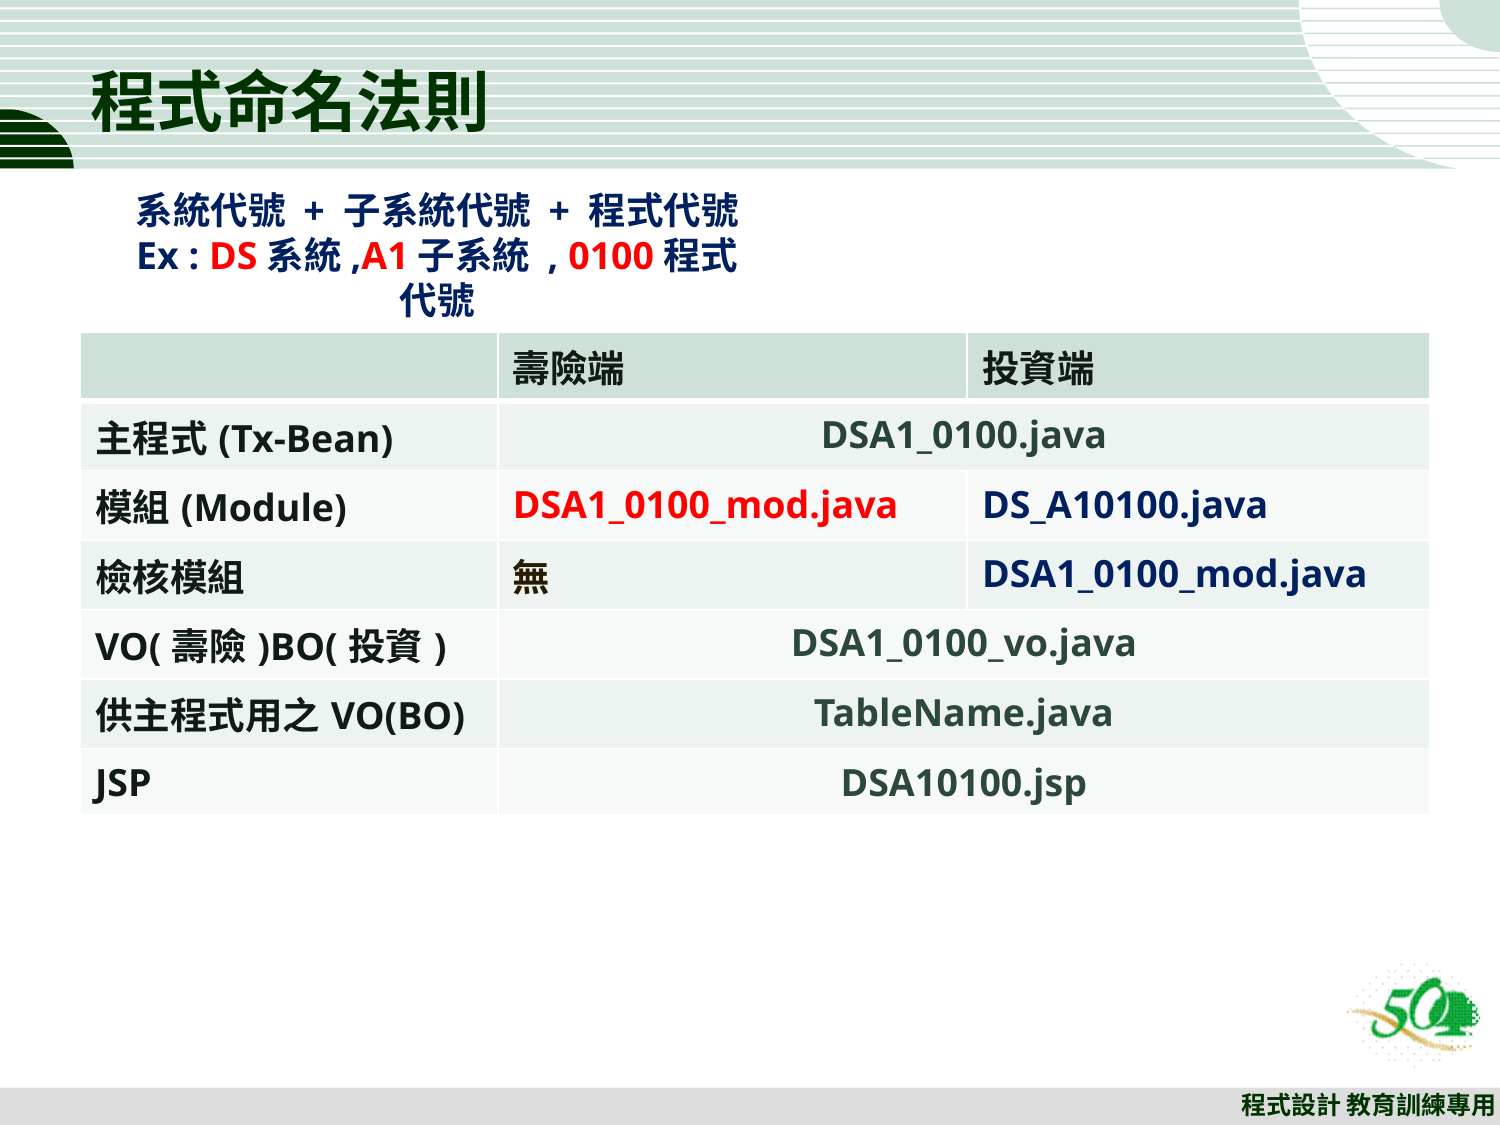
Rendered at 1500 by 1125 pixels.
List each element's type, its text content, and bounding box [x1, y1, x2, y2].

table_header 壽險端 [499, 333, 966, 398]
table_cell DSA1_0100_mod.java [499, 471, 966, 539]
table_cell DSA1_0100.java [499, 404, 1429, 470]
text_box 系統代號 + 子系統代號 + 程式代號 Ex : DS系統,A1子系統 , 0100程式代號 [115, 185, 759, 324]
title 程式命名法則 [75, 50, 1363, 150]
table_cell TableName.java [499, 680, 1429, 748]
table_header [81, 333, 497, 398]
picture [1332, 945, 1498, 1087]
table_cell 模組(Module) [81, 471, 497, 539]
table_cell DSA10100.jsp [499, 749, 1429, 814]
table_header 投資端 [968, 333, 1429, 398]
table_cell 無 [499, 541, 966, 609]
table_cell JSP [81, 749, 497, 814]
table_cell VO(壽險)BO(投資) [81, 610, 497, 678]
table_cell DSA1_0100_mod.java [968, 541, 1429, 609]
table_cell 檢核模組 [81, 541, 497, 609]
table_cell 主程式(Tx-Bean) [81, 404, 497, 470]
text_box 程式設計 教育訓練專用 [1173, 1087, 1500, 1121]
table_cell DSA1_0100_vo.java [499, 610, 1429, 678]
table_cell DS_A10100.java [968, 471, 1429, 539]
table_cell 供主程式用之VO(BO) [81, 680, 497, 748]
